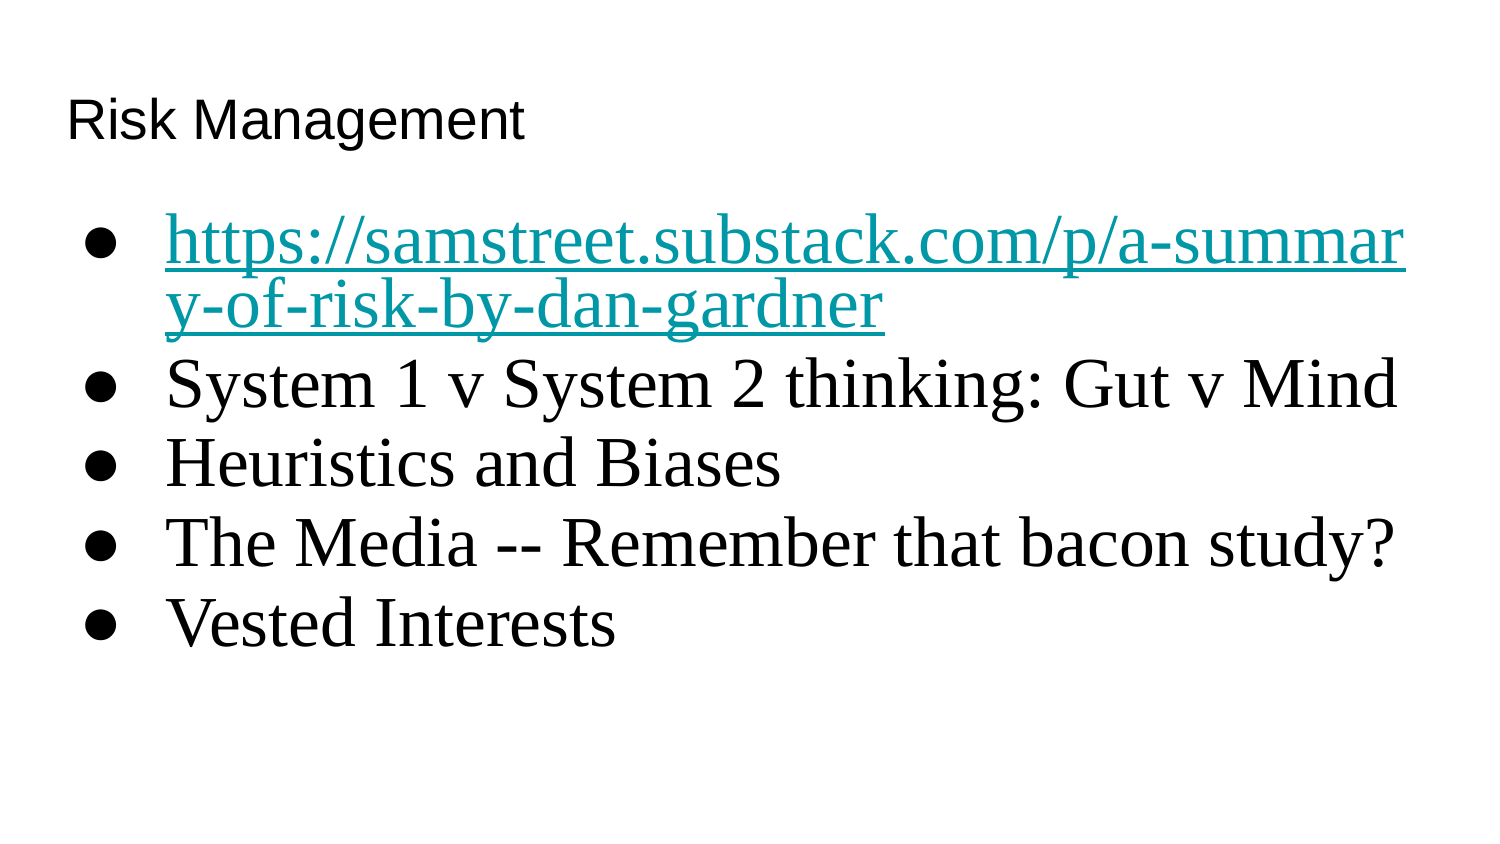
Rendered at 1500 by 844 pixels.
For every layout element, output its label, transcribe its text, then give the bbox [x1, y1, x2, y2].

title Risk Management [51, 72, 1449, 166]
list https://samstreet.substack.com/p/a-summary-of-risk-by-dan-gardner System 1 v System 2 thinking: Gut v Mind Heuristics and Biases The Media -- Remember that bacon study? Vested Interests [51, 166, 1449, 750]
